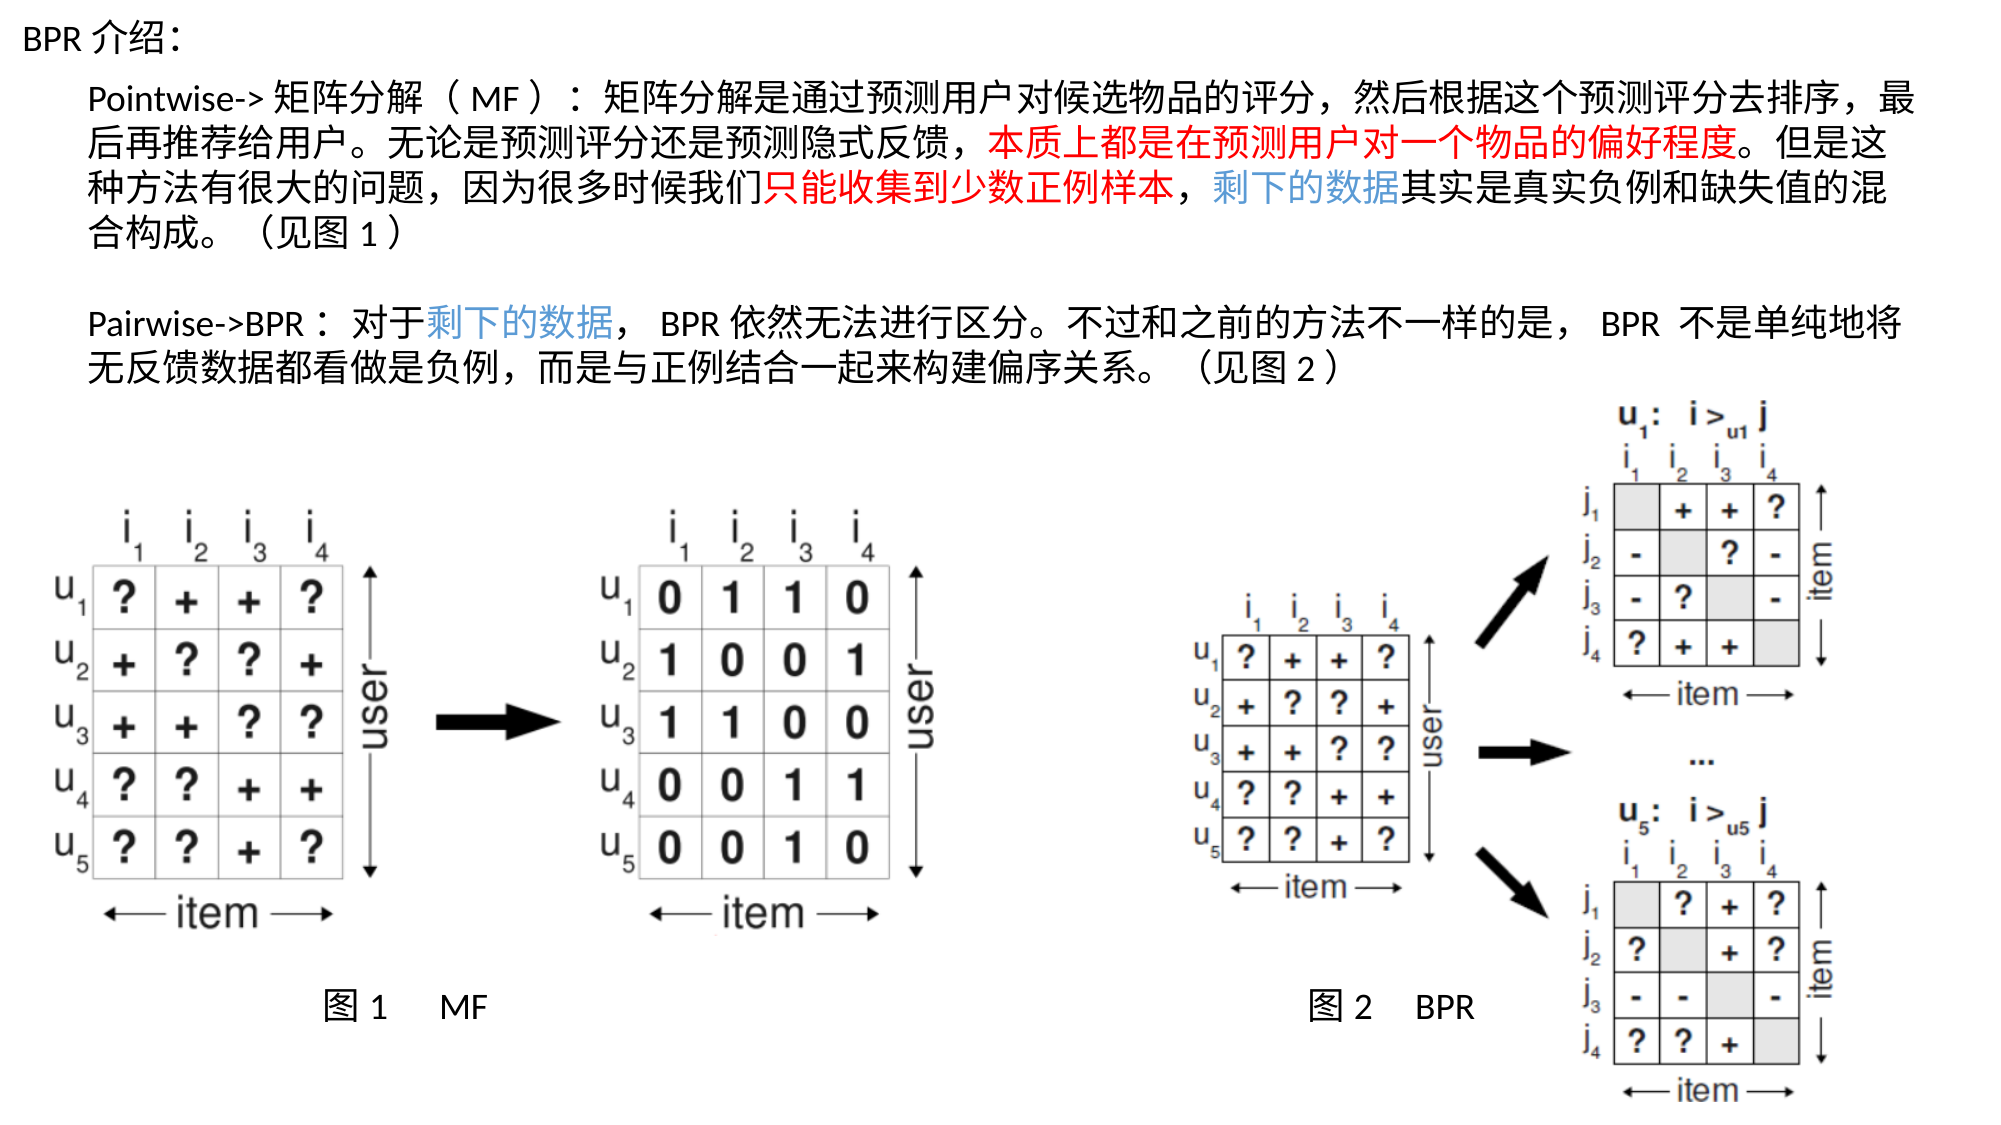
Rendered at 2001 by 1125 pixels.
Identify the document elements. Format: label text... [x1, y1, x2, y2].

picture [1179, 388, 1842, 1102]
text_box Pointwise->矩阵分解（MF）：矩阵分解是通过预测用户对候选物品的评分，然后根据这个预测评分去排序，最后再推荐给用户。无论是预测评分还是预测隐式反馈，本质上都是在预测用户对一个物品的偏好程度。但是这种方法有很大的问题，因为很多时候我们只能收集到少数正例样本，剩下的数据其实是真实负例和缺失值的混合构成。（见图1） Pairwise->BPR：对于剩下的数据，BPR依然无法进行区分。不过和之前的方法不一样的是，BPR 不是单纯地将无反馈数据都看做是负例，而是与正例结合一起来构建偏序关系。（见图2） [72, 66, 1932, 397]
picture [43, 498, 939, 936]
text_box 图1 MF [307, 974, 647, 1035]
text_box BPR介绍： [7, 6, 595, 66]
